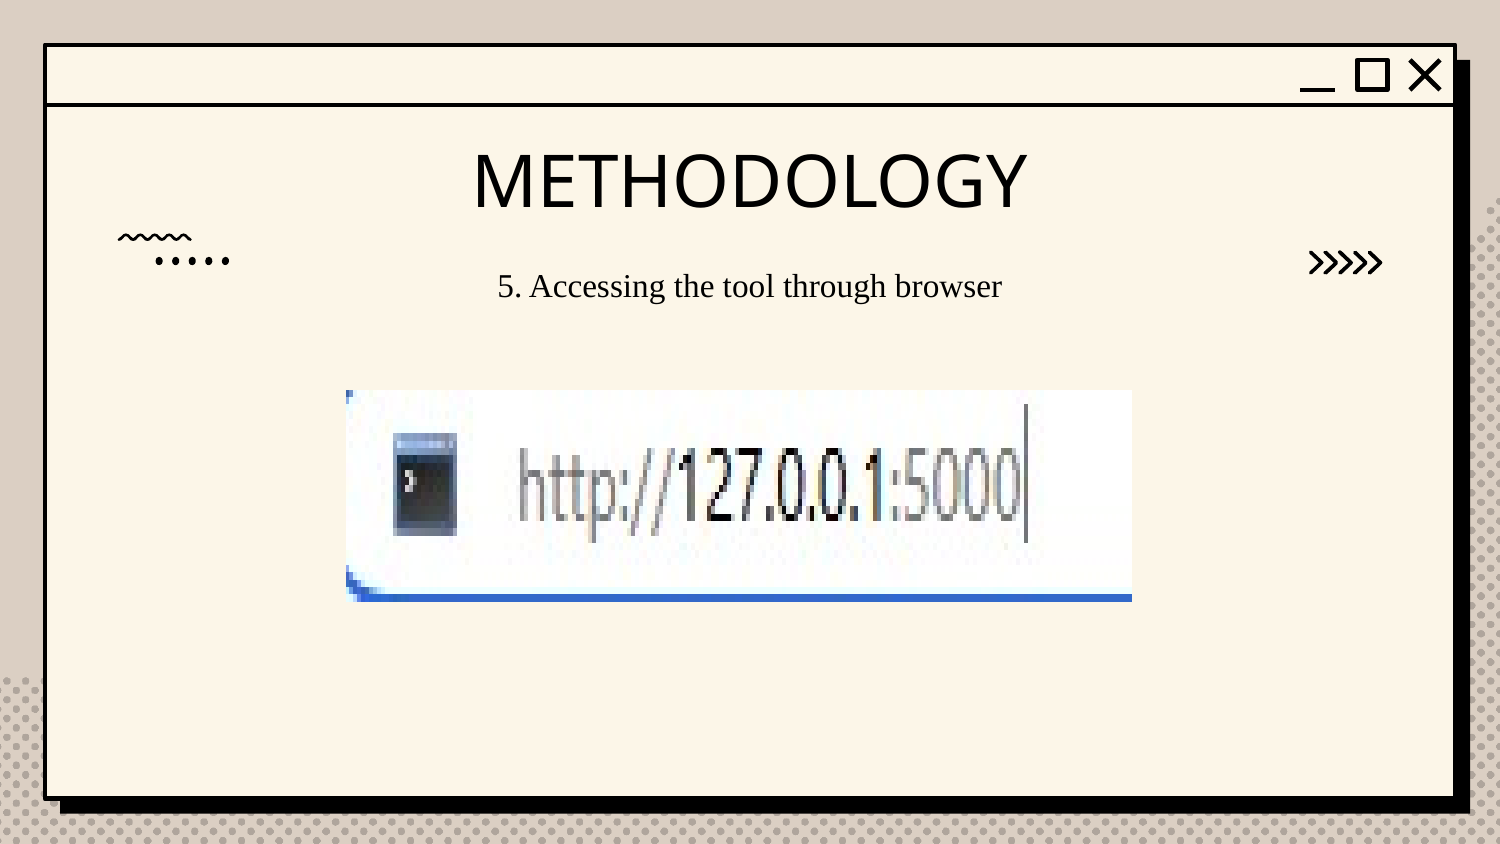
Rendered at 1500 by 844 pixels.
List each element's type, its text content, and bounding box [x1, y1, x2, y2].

picture [345, 390, 1132, 603]
text_box [1337, 250, 1347, 256]
text_box [1353, 250, 1362, 256]
text_box [1323, 250, 1333, 256]
list 5. Accessing the tool through browser [106, 256, 1372, 768]
text_box [117, 233, 192, 241]
text_box [1309, 250, 1318, 256]
title METHODOLOGY [117, 120, 1383, 233]
text_box [1368, 250, 1383, 274]
